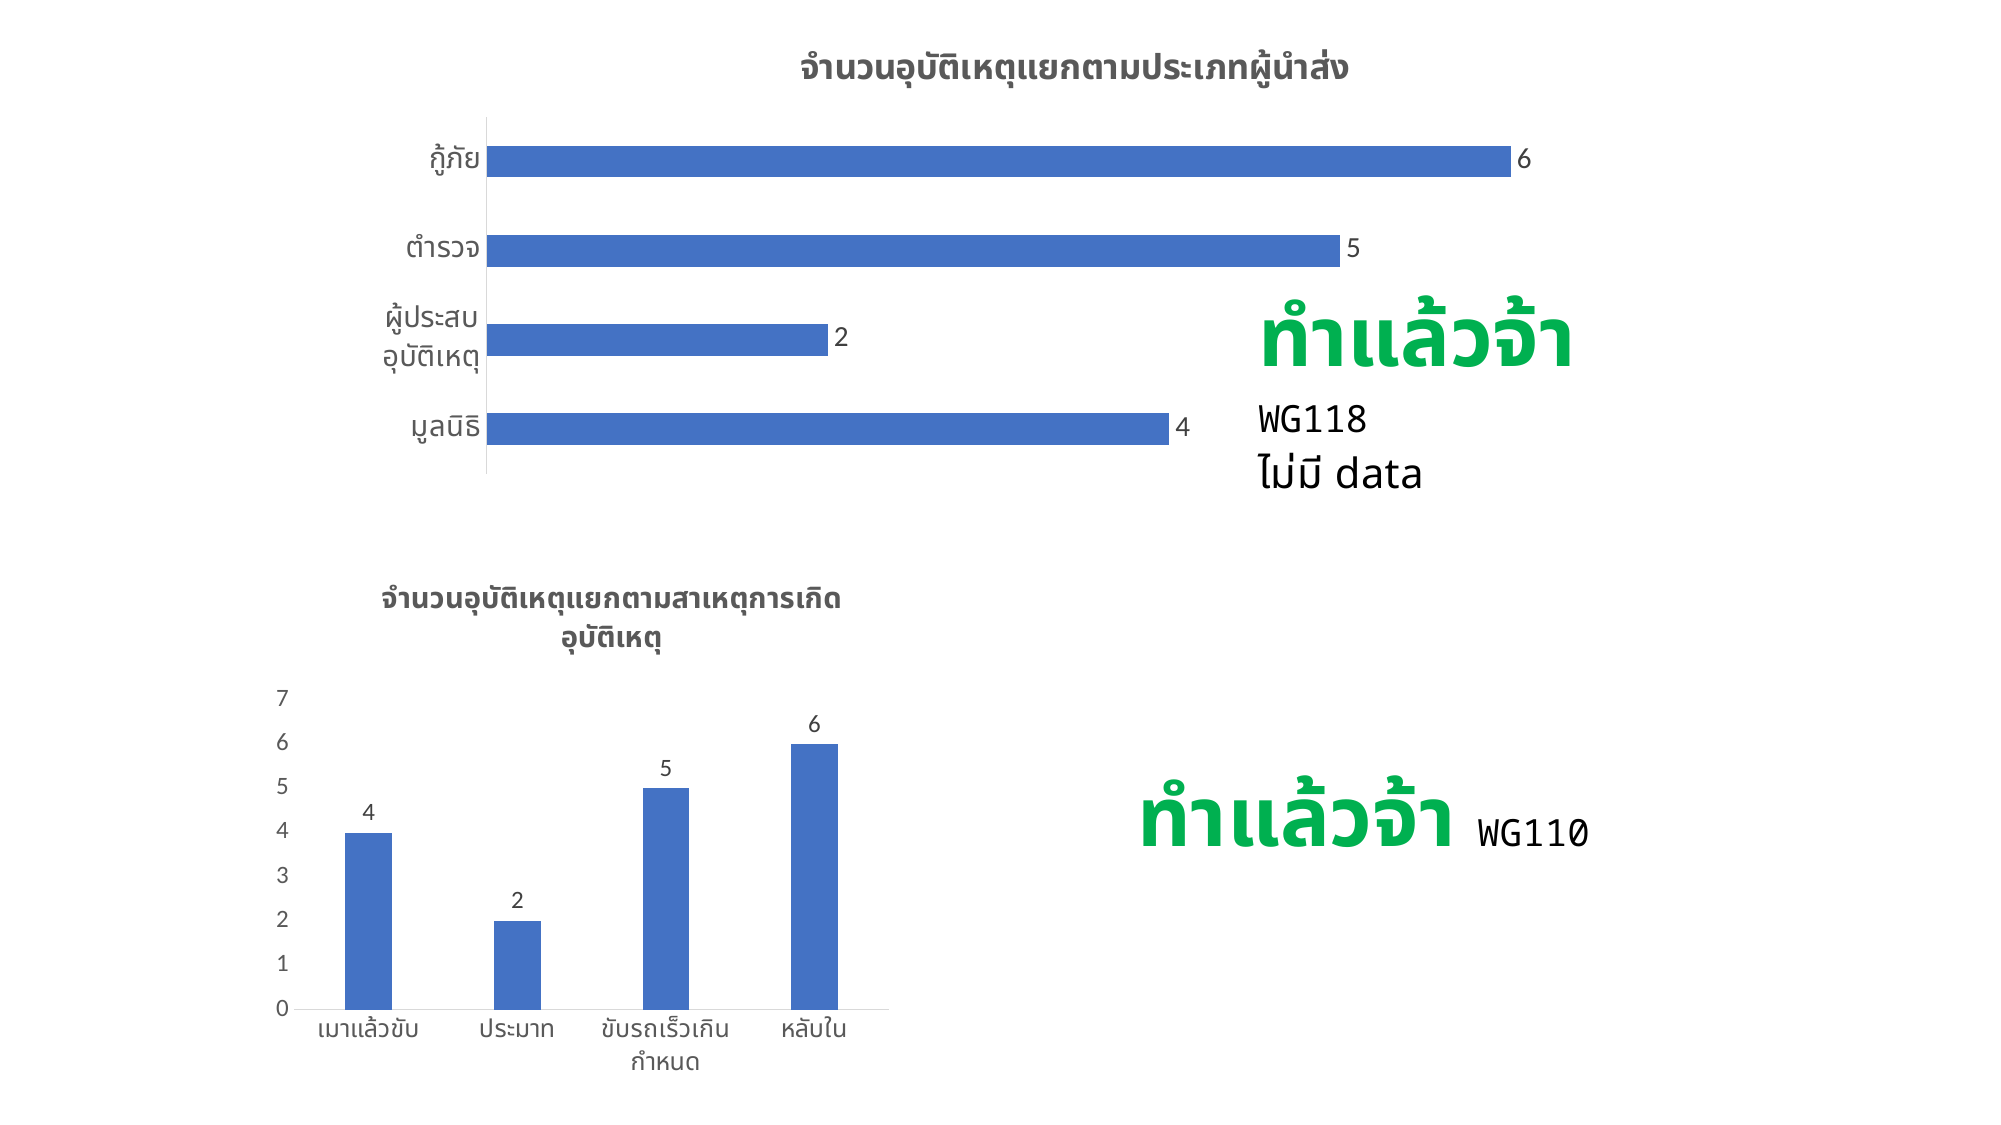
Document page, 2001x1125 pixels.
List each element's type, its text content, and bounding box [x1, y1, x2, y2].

chart [263, 562, 902, 1092]
text_box ทำแล้วจ้า WG110 [1122, 755, 1645, 871]
chart [334, 32, 1766, 533]
